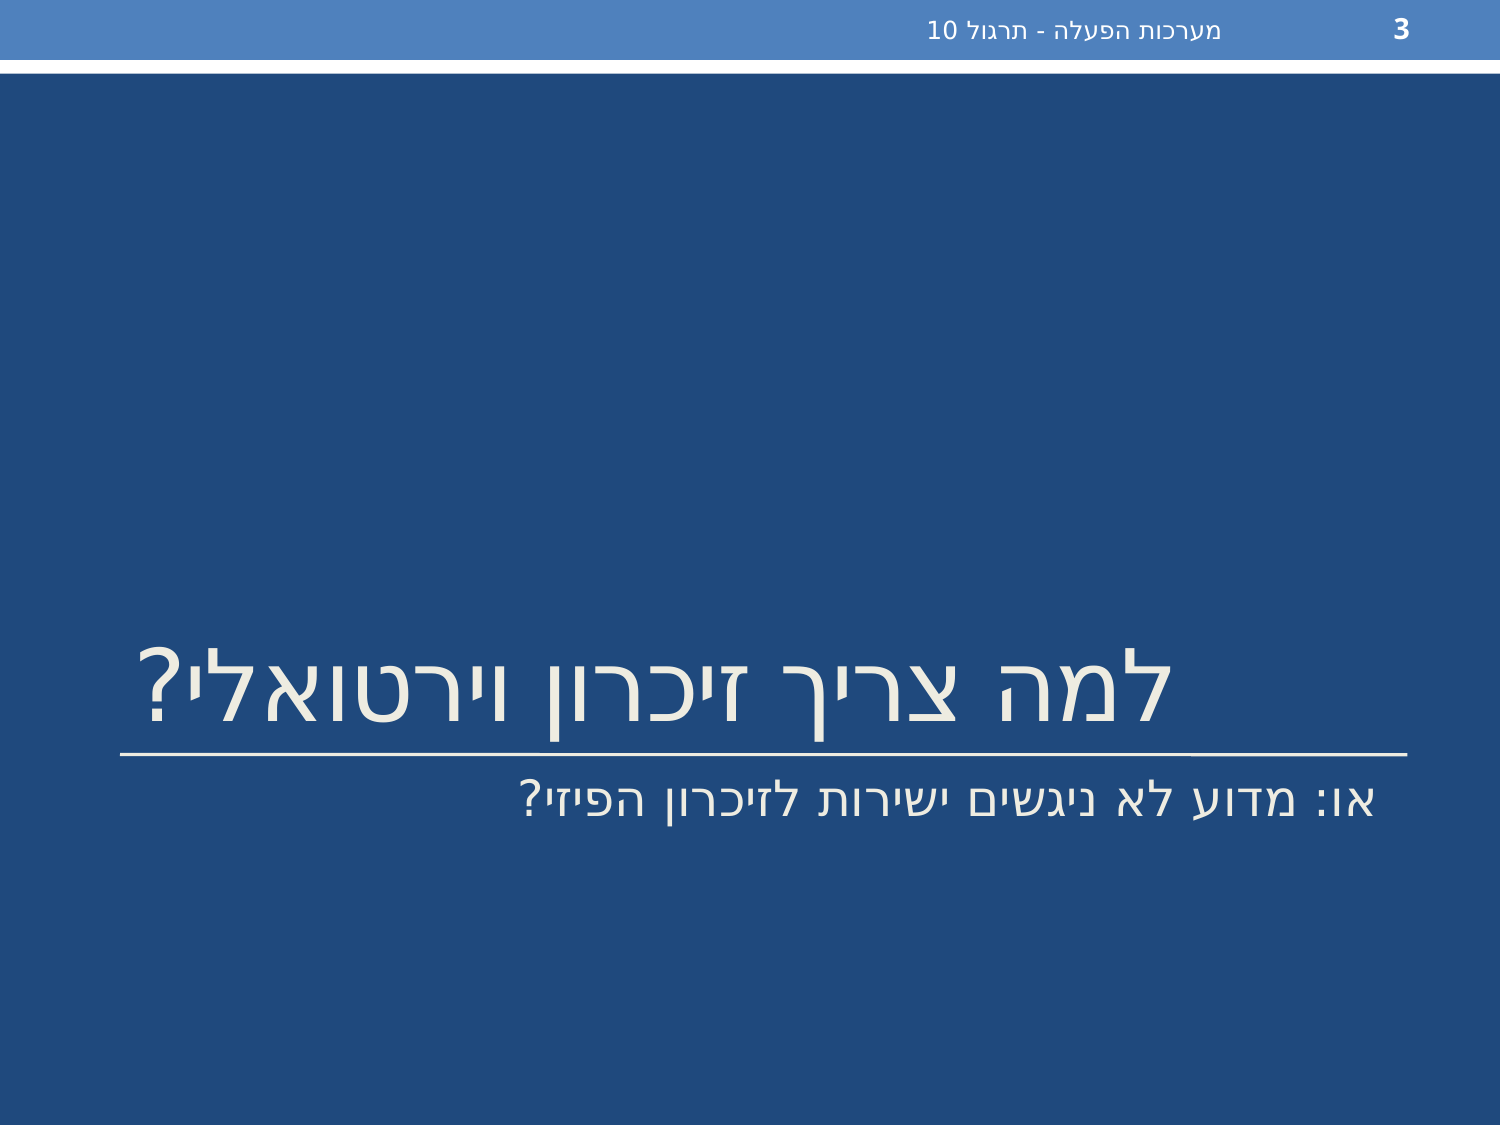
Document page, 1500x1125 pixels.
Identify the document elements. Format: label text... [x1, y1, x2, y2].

slide_number 3 [1250, 3, 1425, 57]
footer מערכות הפעלה - תרגול 10 [562, 3, 1238, 57]
title למה צריך זיכרון וירטואלי? [118, 387, 1394, 749]
list או: מדוע לא ניגשים ישירות לזיכרון הפיזי? [118, 758, 1394, 1006]
